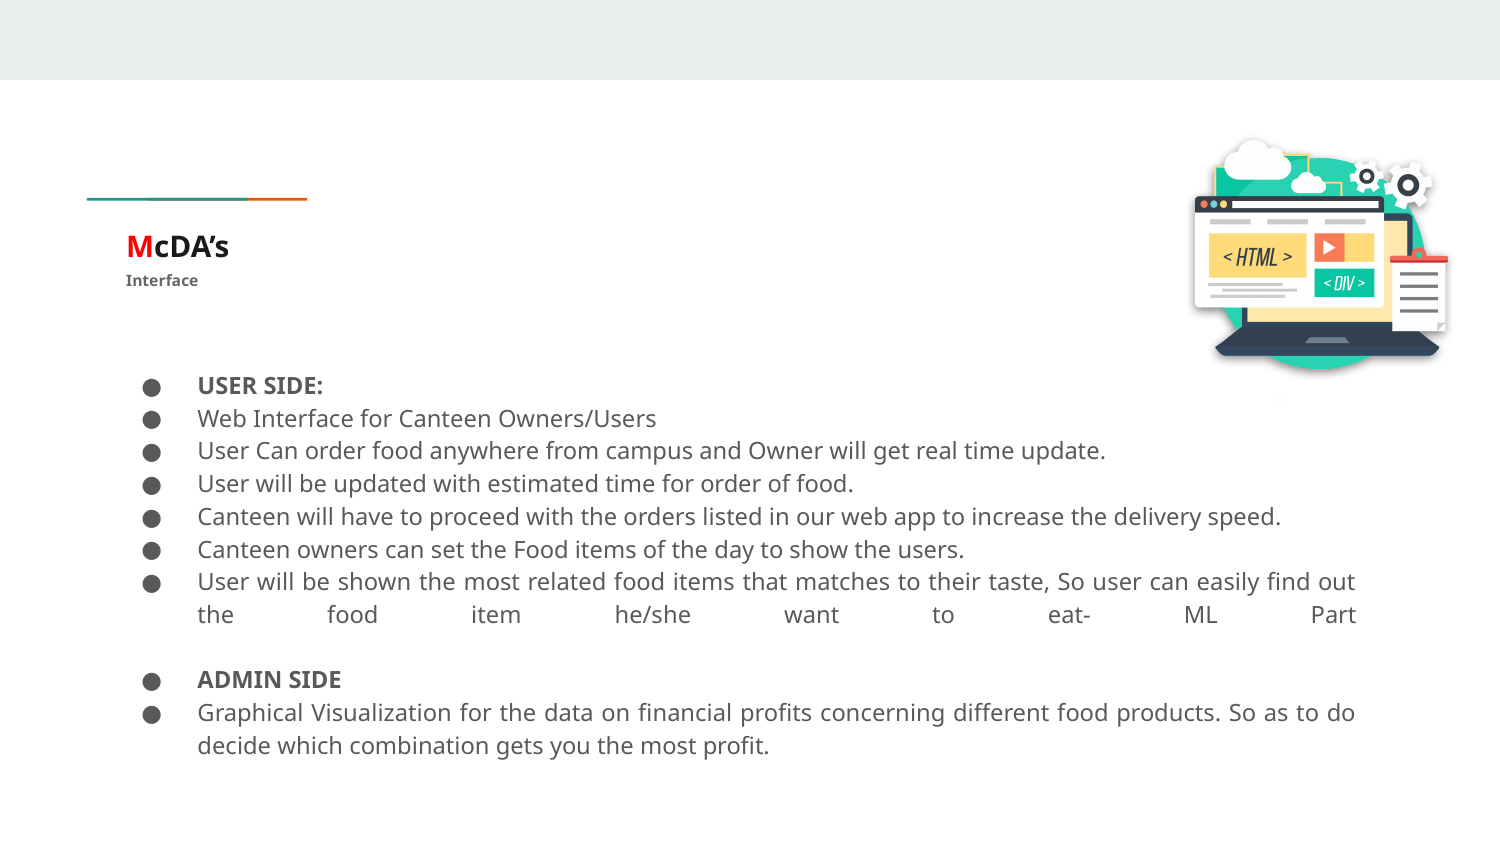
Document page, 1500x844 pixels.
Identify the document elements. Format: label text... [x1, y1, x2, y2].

title McDA’s Interface [111, 220, 1152, 308]
picture [1159, 104, 1479, 424]
list USER SIDE: Web Interface for Canteen Owners/Users User Can order food anywhere from campus and Owner will get real time update. User will be updated with estimated time for order of food. Canteen will have to proceed with the orders listed in our web app to increase the delivery speed. Canteen owners can set the Food items of the day to show the users. User will be shown the most related food items that matches to their taste, So user can easily find out the food item he/she want to eat- ML Part ADMIN SIDE Graphical Visualization for the data on financial profits concerning different food products. So as to do decide which combination gets you the most profit. [111, 351, 1373, 776]
